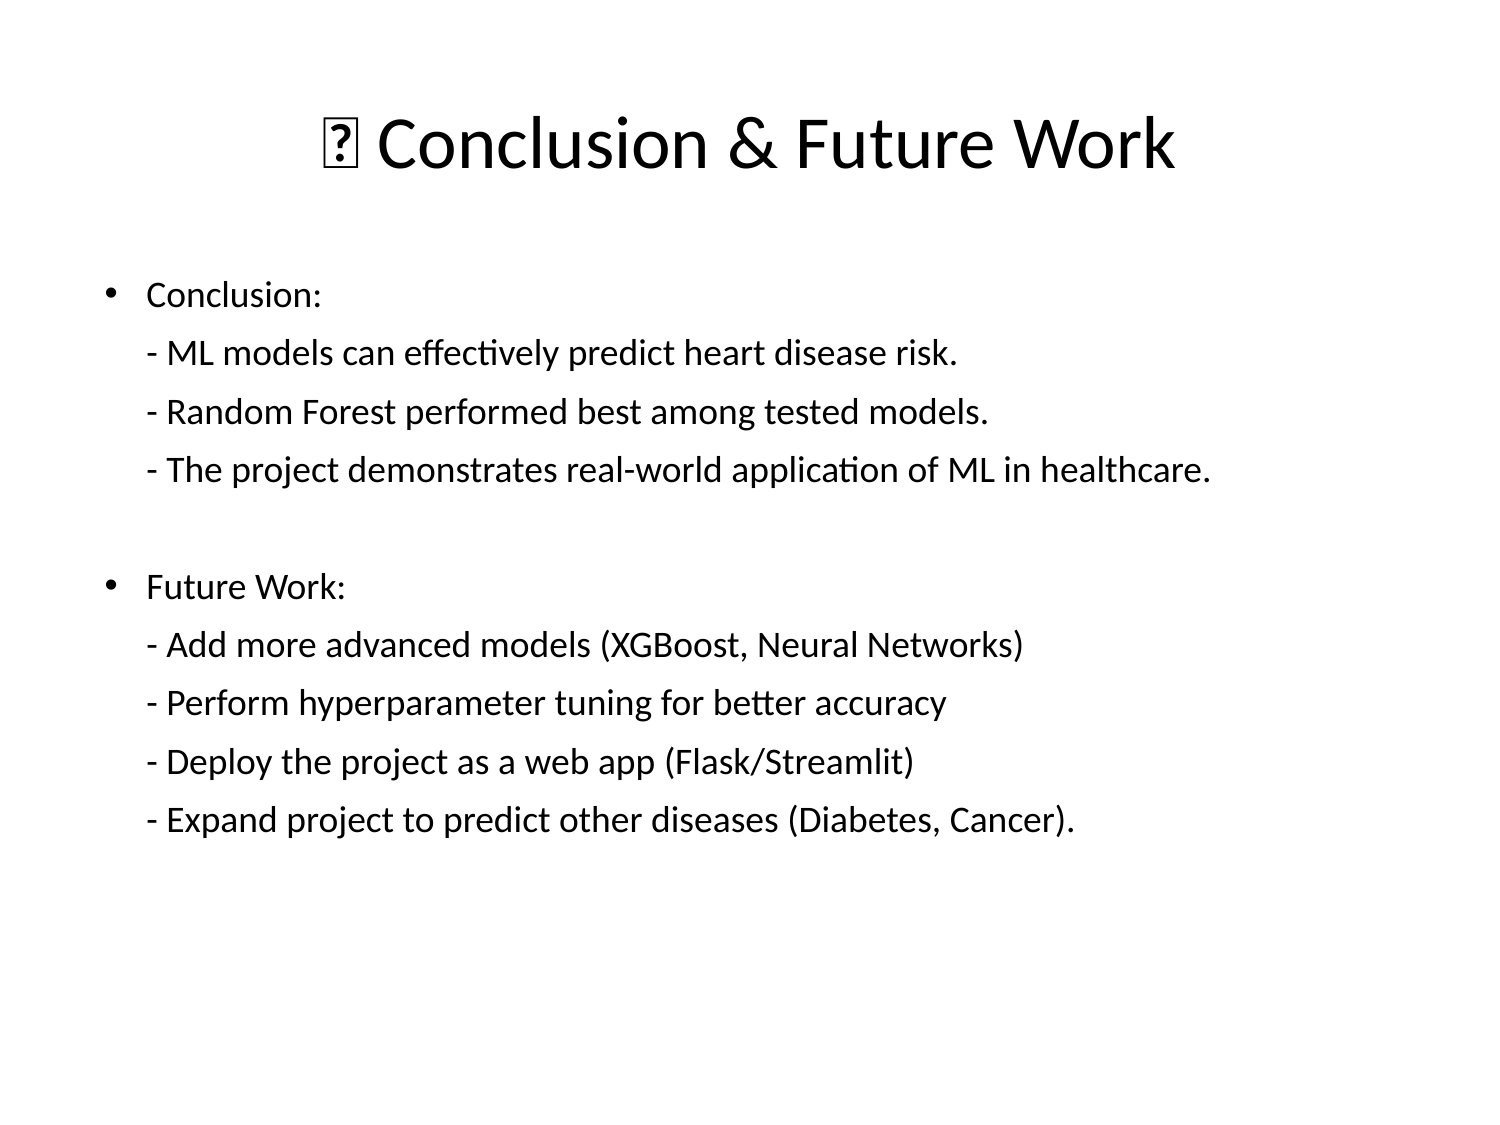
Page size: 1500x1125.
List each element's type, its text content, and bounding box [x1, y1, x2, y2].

title ✅ Conclusion & Future Work [75, 45, 1425, 233]
list Conclusion: - ML models can effectively predict heart disease risk. - Random Forest performed best among tested models. - The project demonstrates real-world application of ML in healthcare. Future Work: - Add more advanced models (XGBoost, Neural Networks) - Perform hyperparameter tuning for better accuracy - Deploy the project as a web app (Flask/Streamlit) - Expand project to predict other diseases (Diabetes, Cancer). [75, 262, 1425, 1005]
